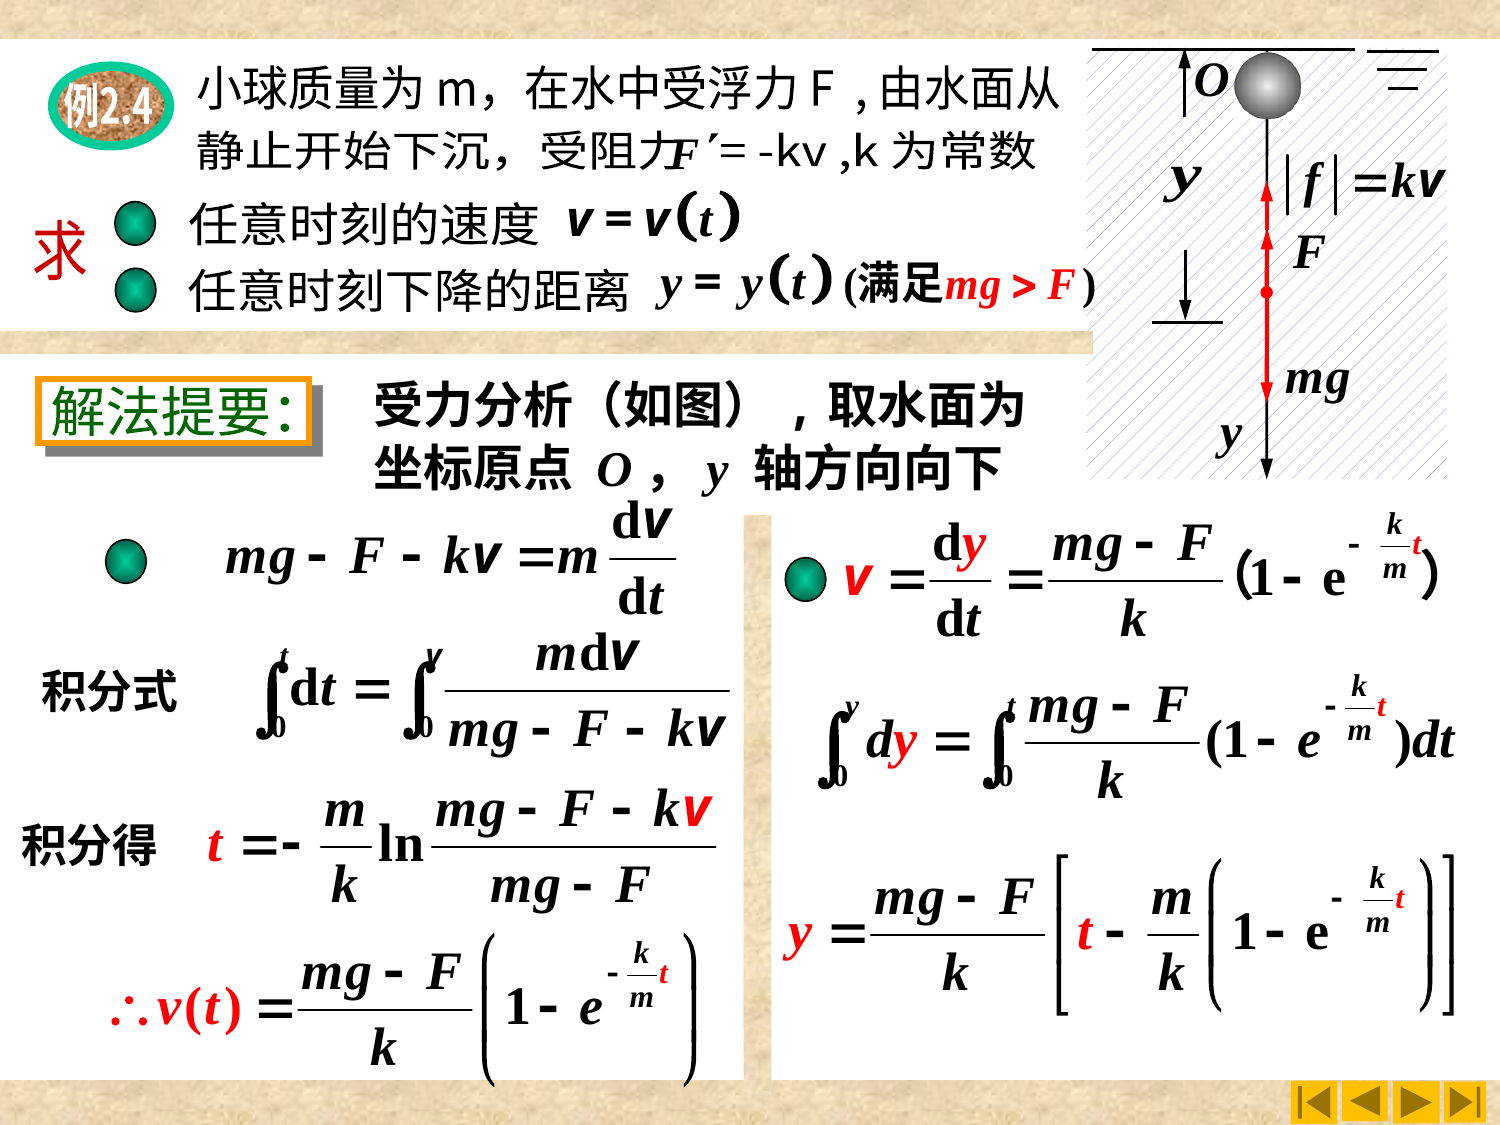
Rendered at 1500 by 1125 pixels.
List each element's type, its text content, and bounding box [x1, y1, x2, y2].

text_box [806, 667, 1464, 806]
text_box [743, 515, 772, 1095]
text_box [38, 378, 310, 444]
text_box 积分得 [6, 809, 198, 880]
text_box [105, 489, 681, 622]
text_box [33, 186, 832, 323]
text_box [1393, 1081, 1440, 1124]
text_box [244, 636, 579, 744]
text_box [1086, 47, 1448, 480]
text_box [1151, 47, 1224, 324]
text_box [837, 254, 1103, 319]
text_box [0, 331, 1081, 354]
text_box 积分式 [26, 654, 231, 725]
text_box [1342, 1080, 1388, 1122]
text_box [0, 0, 1500, 39]
text_box [1338, 1080, 1500, 1125]
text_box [52, 65, 170, 147]
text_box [778, 849, 1469, 1021]
text_box [1290, 1080, 1338, 1125]
picture [1233, 51, 1301, 119]
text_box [785, 505, 1450, 644]
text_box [287, 621, 735, 765]
text_box 受力分析（如图）,取水面为坐标原点 O，y 轴方向向下 [358, 363, 1087, 504]
text_box [0, 1080, 1290, 1125]
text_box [203, 777, 721, 920]
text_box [1266, 149, 1449, 411]
text_box [1444, 1081, 1486, 1123]
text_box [197, 127, 1036, 177]
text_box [110, 928, 707, 1092]
